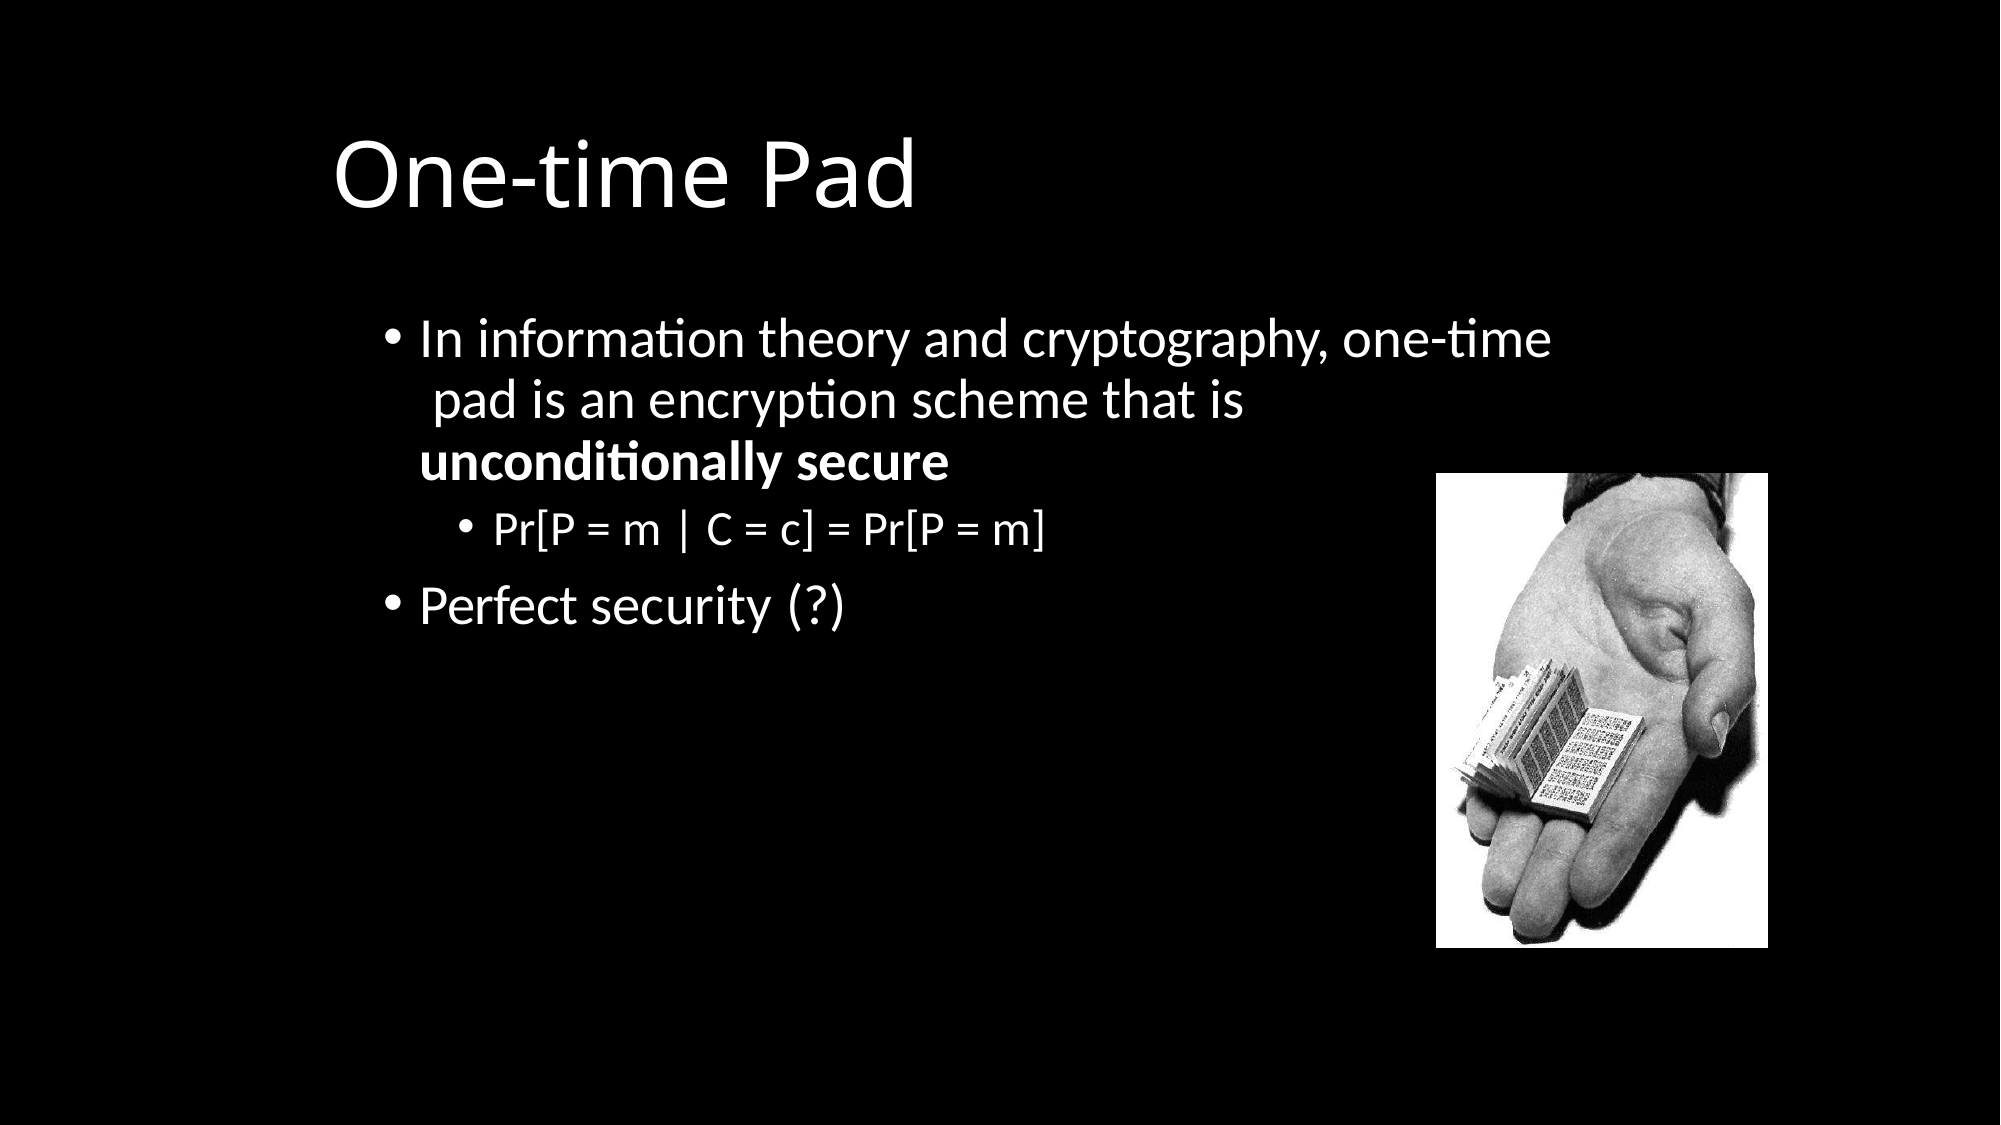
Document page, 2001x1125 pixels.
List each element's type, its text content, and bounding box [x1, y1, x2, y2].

picture [1436, 473, 1768, 948]
title One-time Pad [329, 40, 1894, 266]
text_box In information theory and cryptography, one-time pad is an encryption scheme that is unconditionally secure Pr[P = m | C = c] = Pr[P = m] Perfect security (?) [381, 308, 1565, 637]
